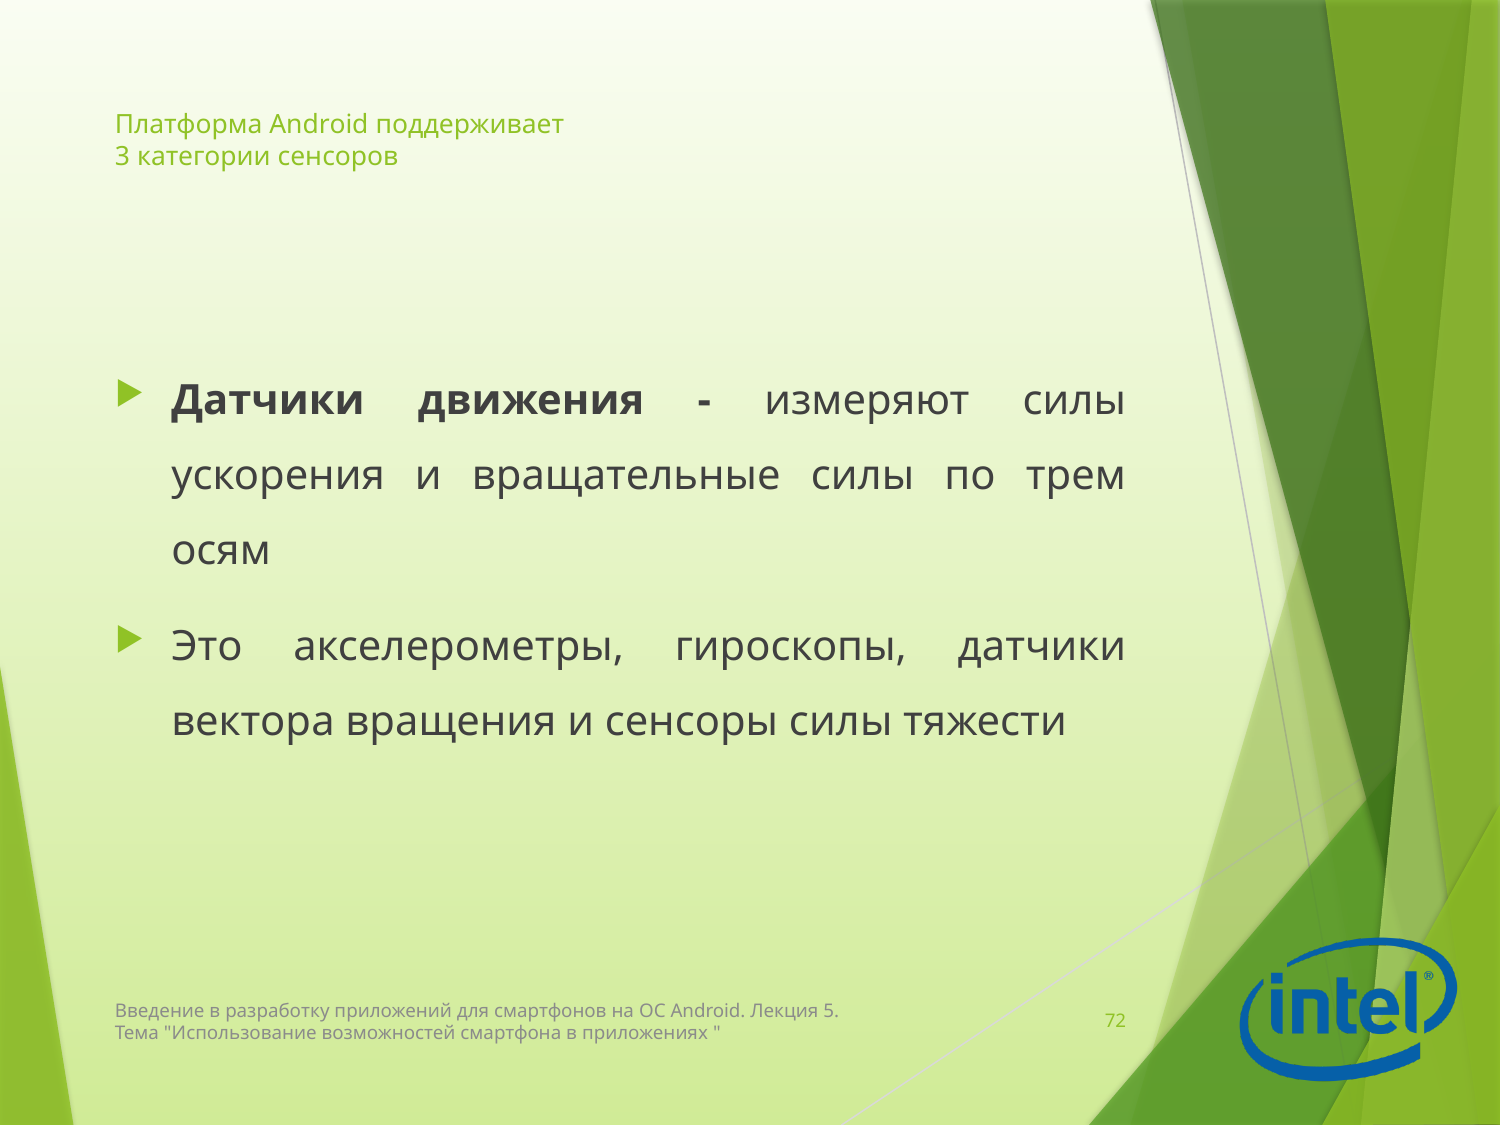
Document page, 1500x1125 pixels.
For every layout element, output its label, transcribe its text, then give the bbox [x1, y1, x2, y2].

list Датчики движения - измеряют силы ускорения и вращательные силы по трем осям Это акселерометры, гироскопы, датчики вектора вращения и сенсоры силы тяжести [99, 246, 1142, 846]
slide_number 72 [1057, 991, 1142, 1051]
title Платформа Android поддерживает 3 категории сенсоров [99, 99, 1142, 211]
footer Введение в разработку приложений для смартфонов на ОС Android. Лекция 5. Тема "Использование возможностей смартфона в приложениях " [99, 991, 859, 1051]
picture [1195, 893, 1500, 1125]
